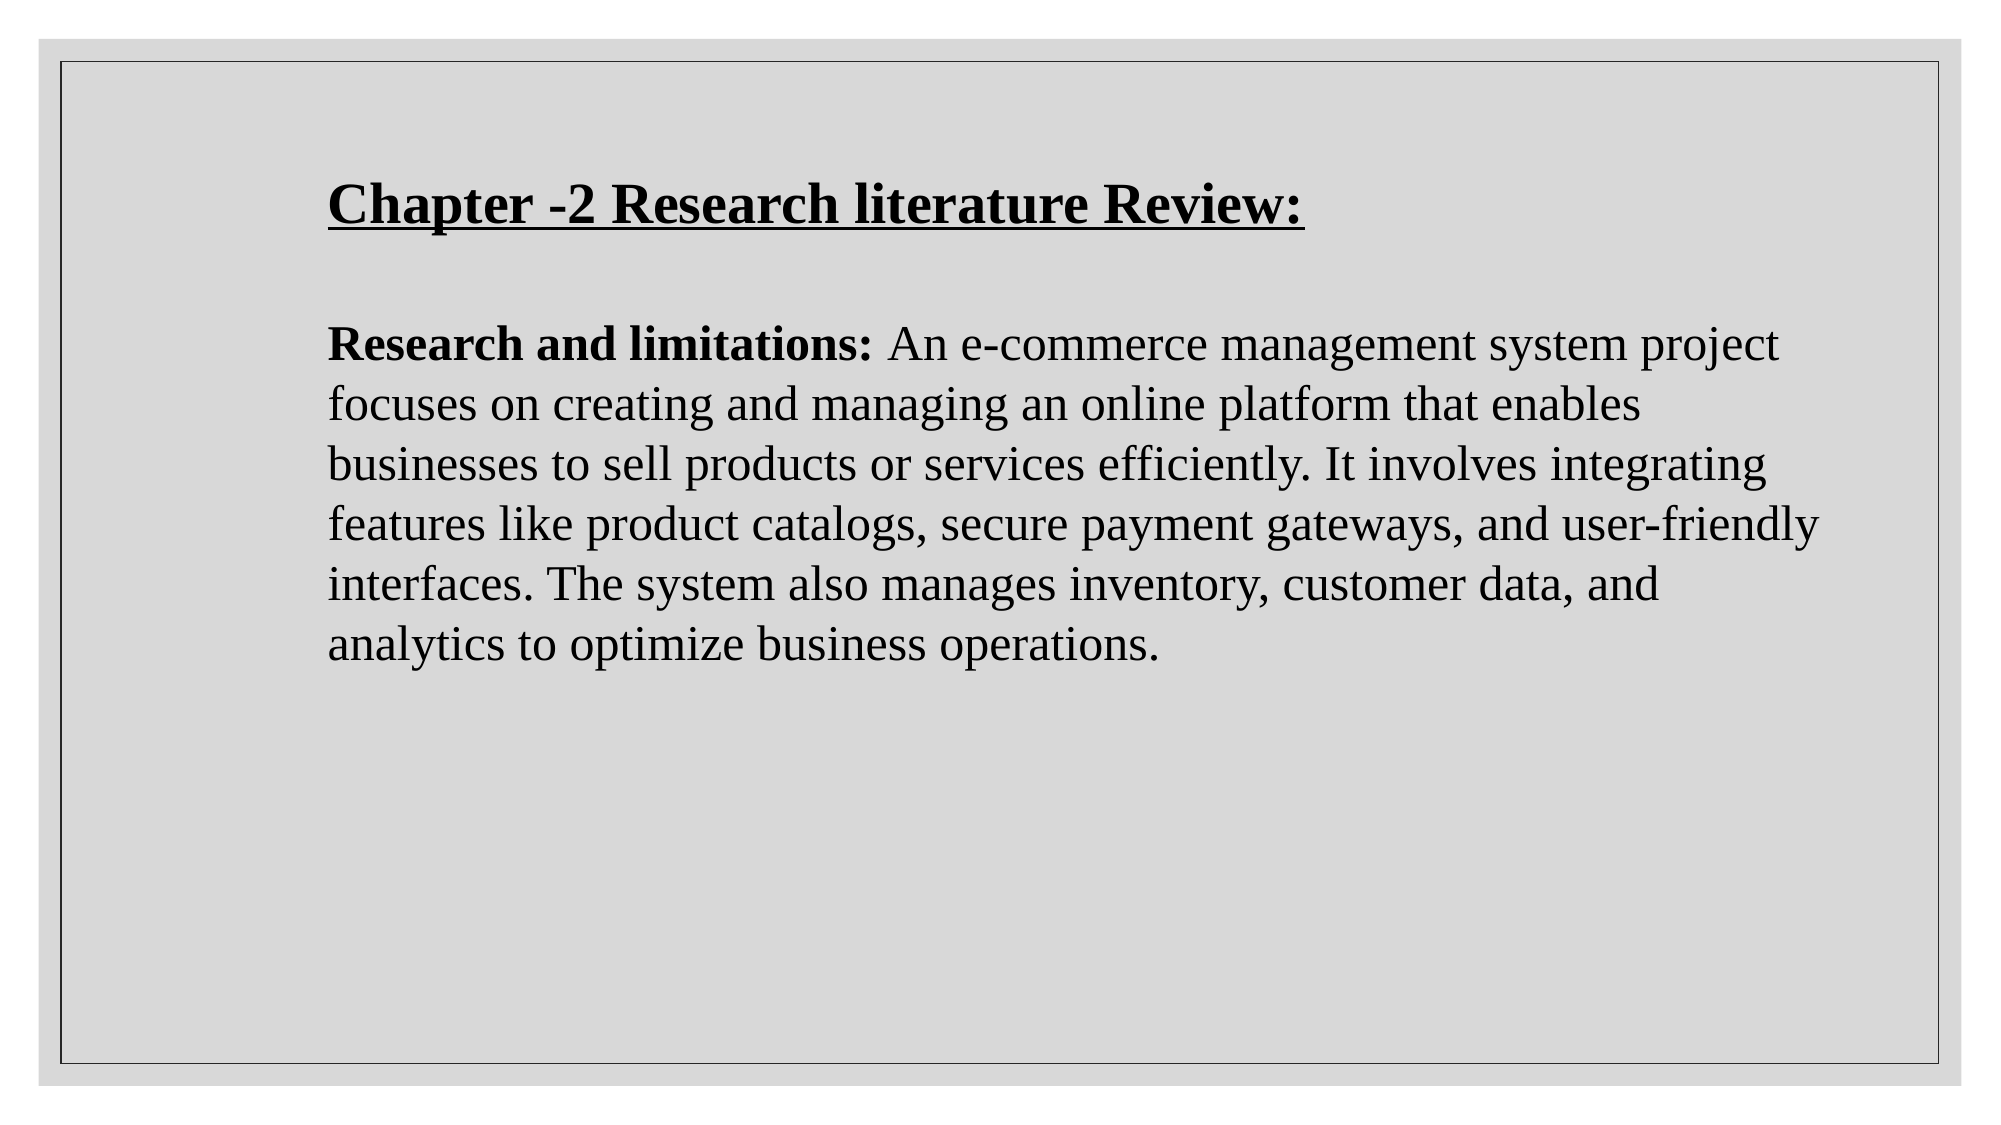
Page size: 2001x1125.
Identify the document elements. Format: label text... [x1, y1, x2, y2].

list Chapter -2 Research literature Review: Research and limitations: An e-commerce management system project focuses on creating and managing an online platform that enables businesses to sell products or services efficiently. It involves integrating features like product catalogs, secure payment gateways, and user-friendly interfaces. The system also manages inventory, customer data, and analytics to optimize business operations. [312, 157, 1849, 997]
